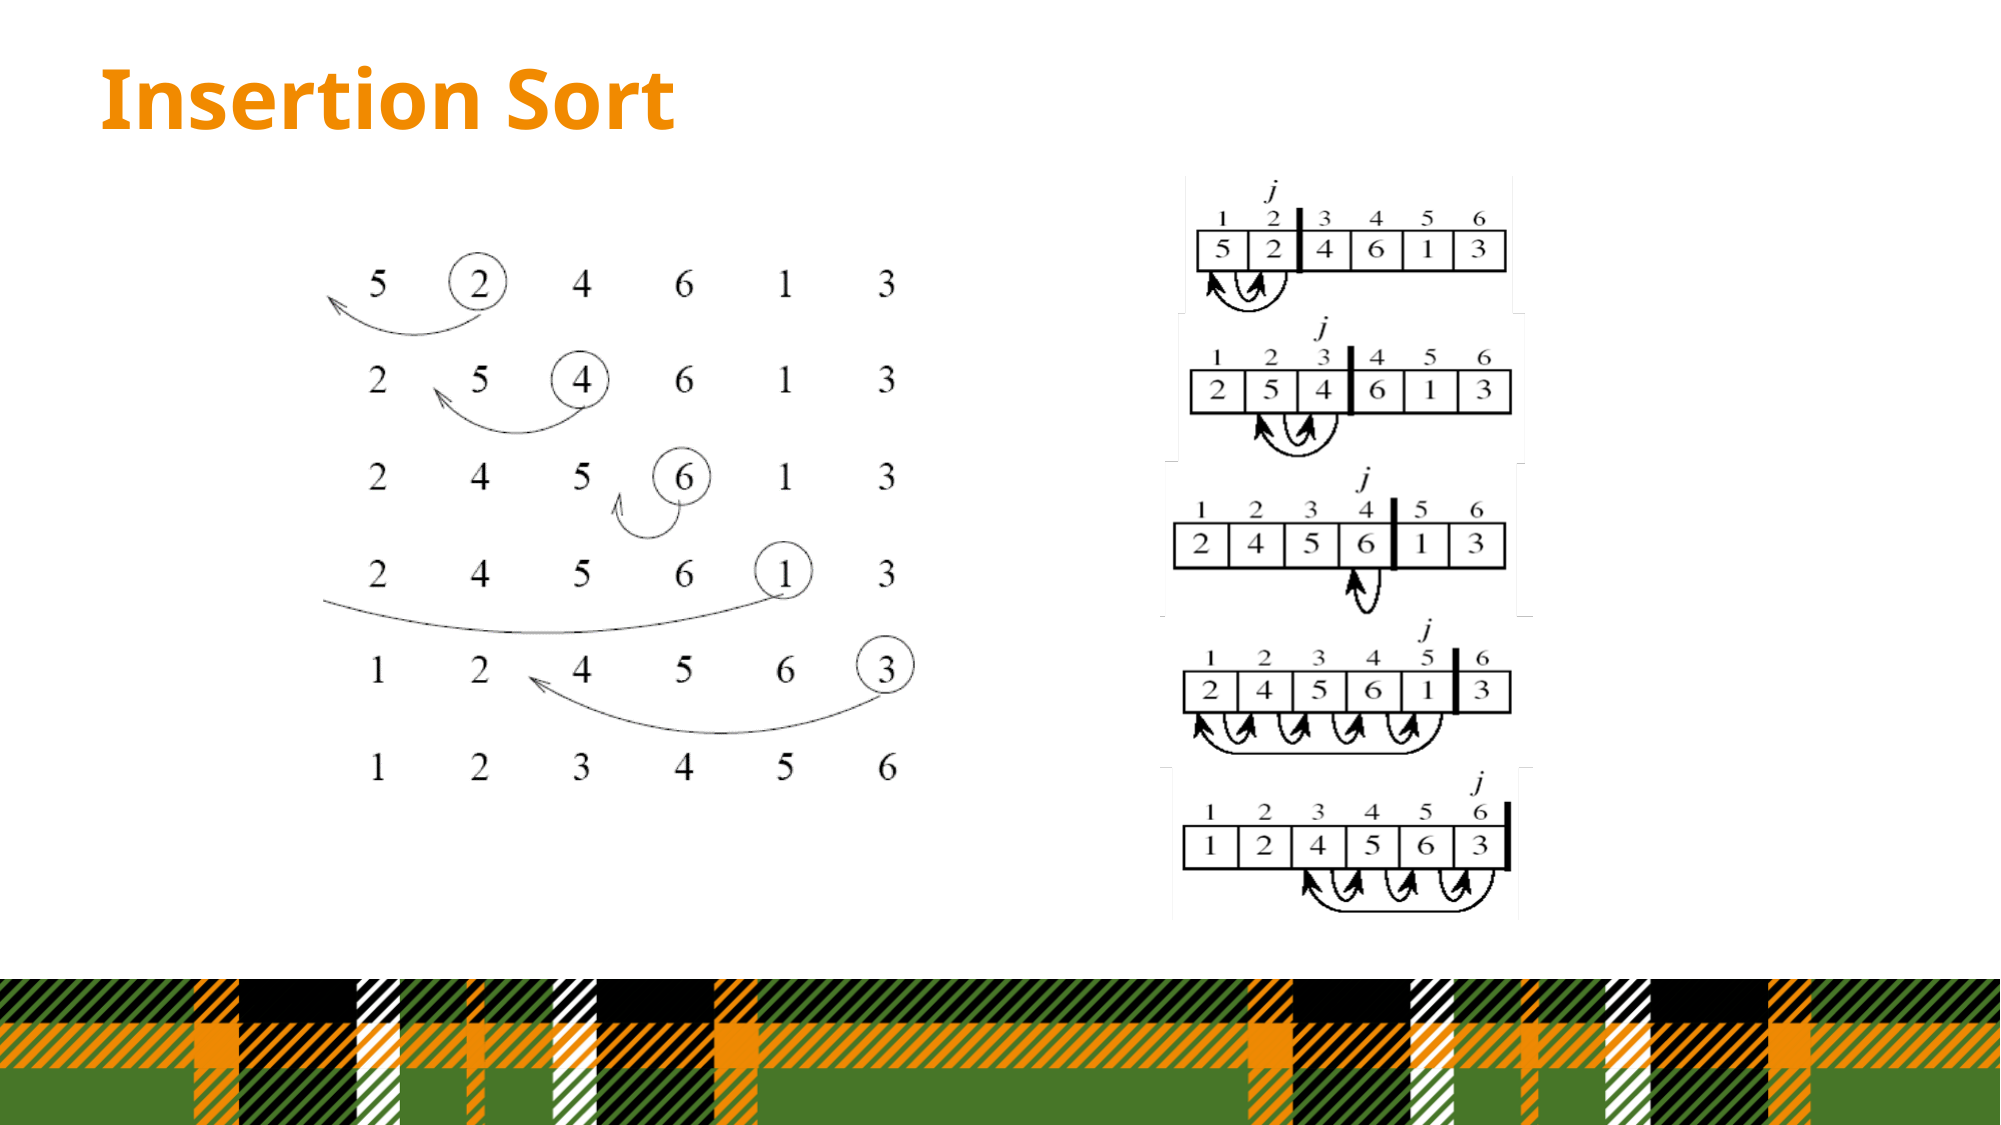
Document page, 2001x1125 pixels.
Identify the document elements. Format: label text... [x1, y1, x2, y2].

picture [1160, 176, 1533, 920]
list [323, 250, 925, 801]
title Insertion Sort [86, 50, 1824, 157]
picture [0, 979, 2000, 1125]
